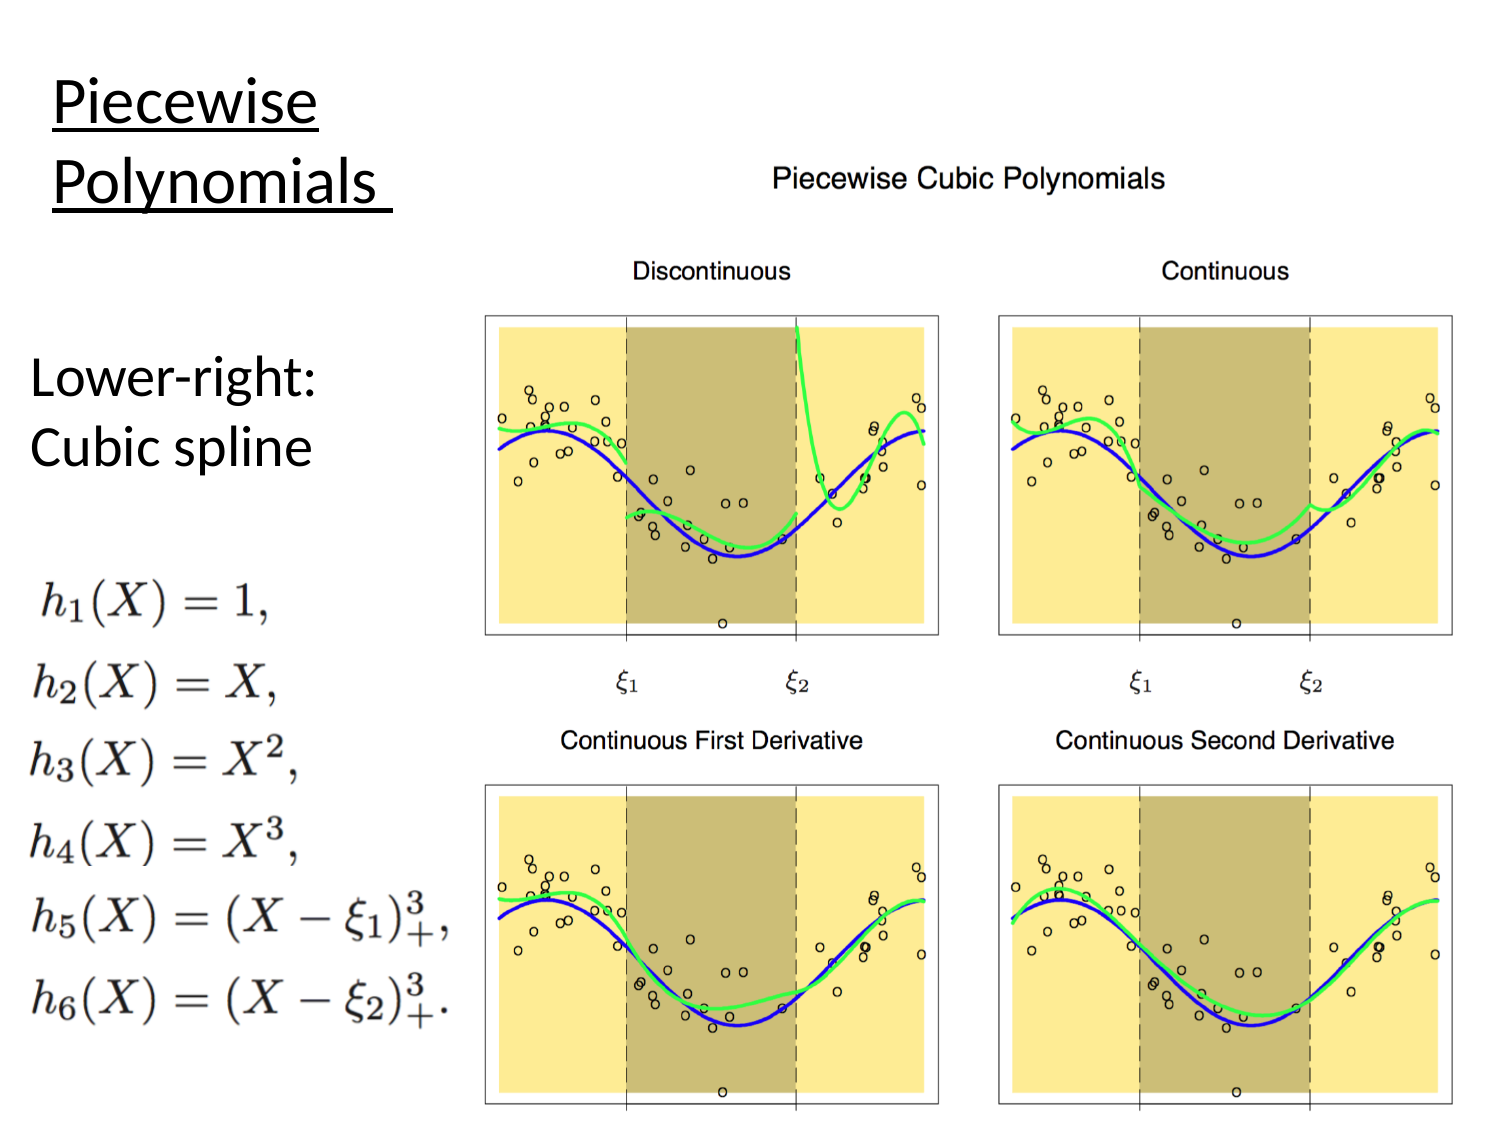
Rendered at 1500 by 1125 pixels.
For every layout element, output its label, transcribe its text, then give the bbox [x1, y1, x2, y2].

text_box Lower-right: Cubic spline [16, 330, 334, 486]
text_box Piecewise Polynomials [37, 49, 538, 225]
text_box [0, 560, 464, 1038]
picture [446, 162, 1500, 1120]
